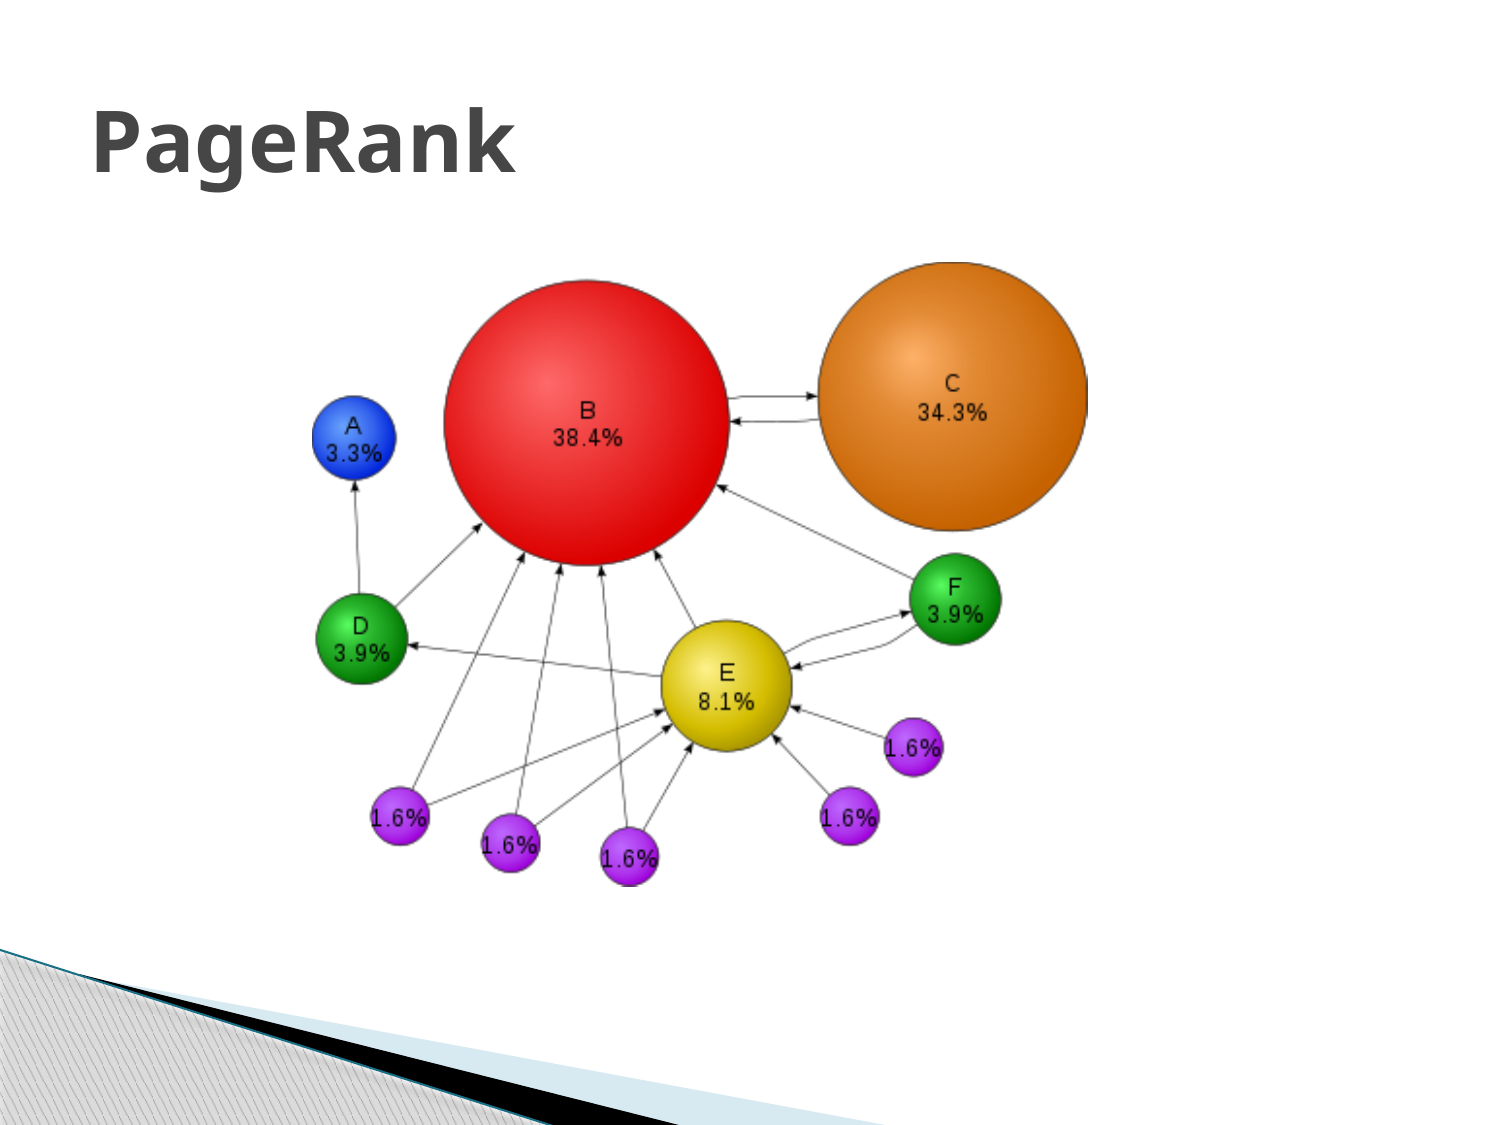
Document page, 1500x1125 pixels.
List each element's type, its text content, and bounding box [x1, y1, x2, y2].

title PageRank [75, 45, 1425, 233]
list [312, 262, 1088, 887]
